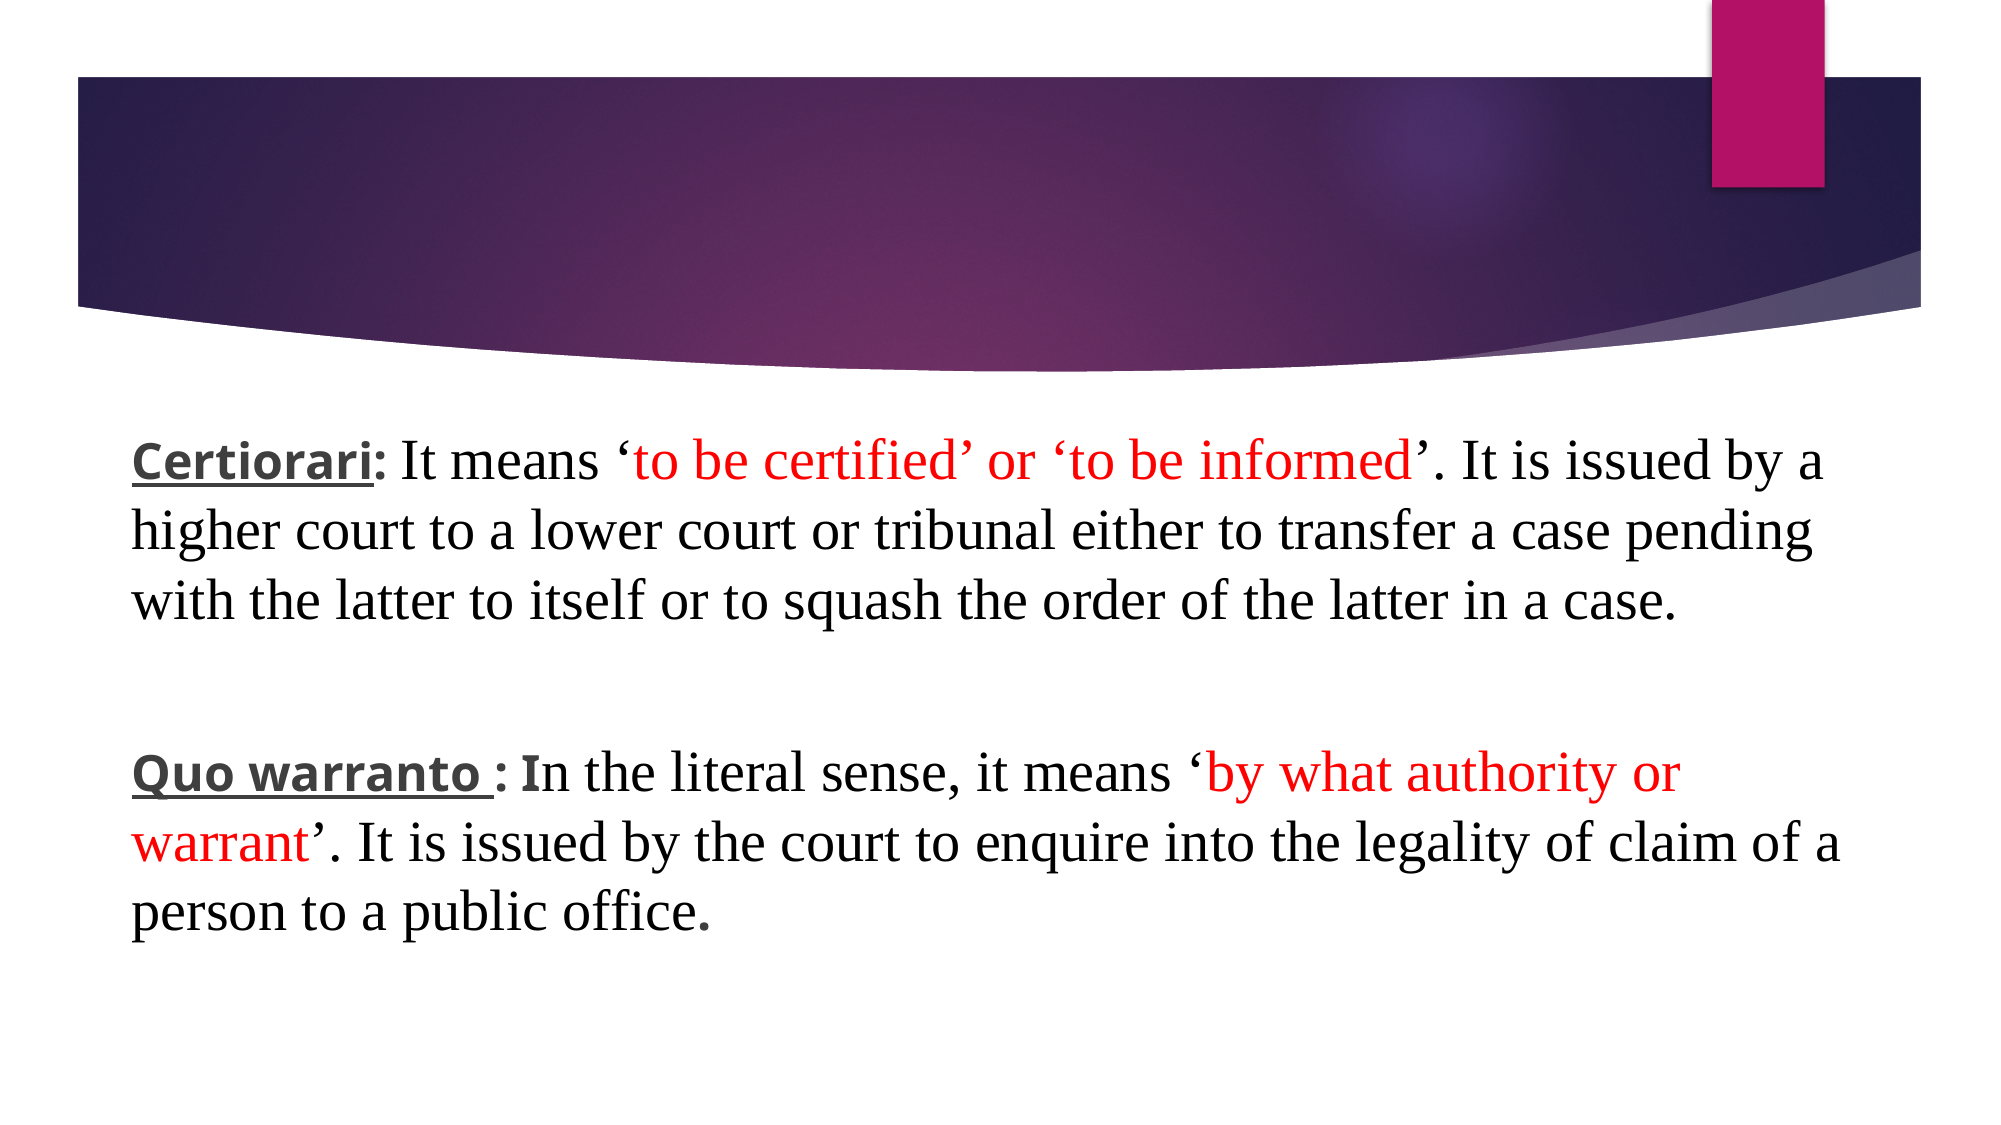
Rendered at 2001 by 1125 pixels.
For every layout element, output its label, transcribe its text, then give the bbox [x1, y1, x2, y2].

list Certiorari: It means ‘to be certified’ or ‘to be informed’. It is issued by a higher court to a lower court or tribunal either to transfer a case pending with the latter to itself or to squash the order of the latter in a case. Quo warranto : In the literal sense, it means ‘by what authority or warrant’. It is issued by the court to enquire into the legality of claim of a person to a public office. [116, 414, 1909, 1037]
picture [79, 78, 1920, 371]
